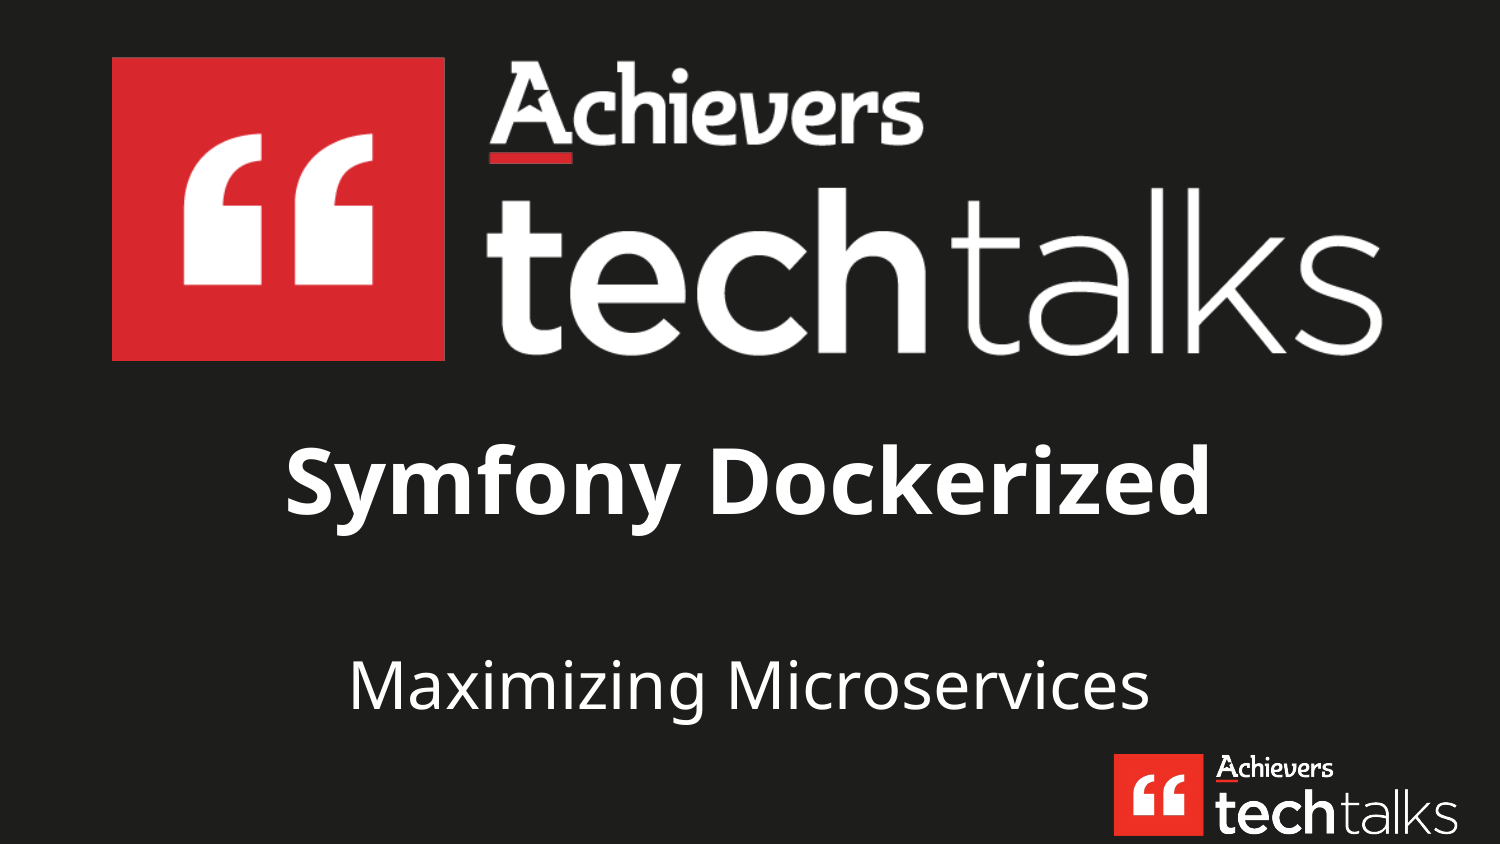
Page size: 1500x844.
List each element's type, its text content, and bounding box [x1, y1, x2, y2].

picture [112, 57, 1383, 361]
subtitle Maximizing Microservices [225, 635, 1275, 844]
picture [1275, 751, 1463, 844]
title Symfony Dockerized [112, 387, 1388, 569]
